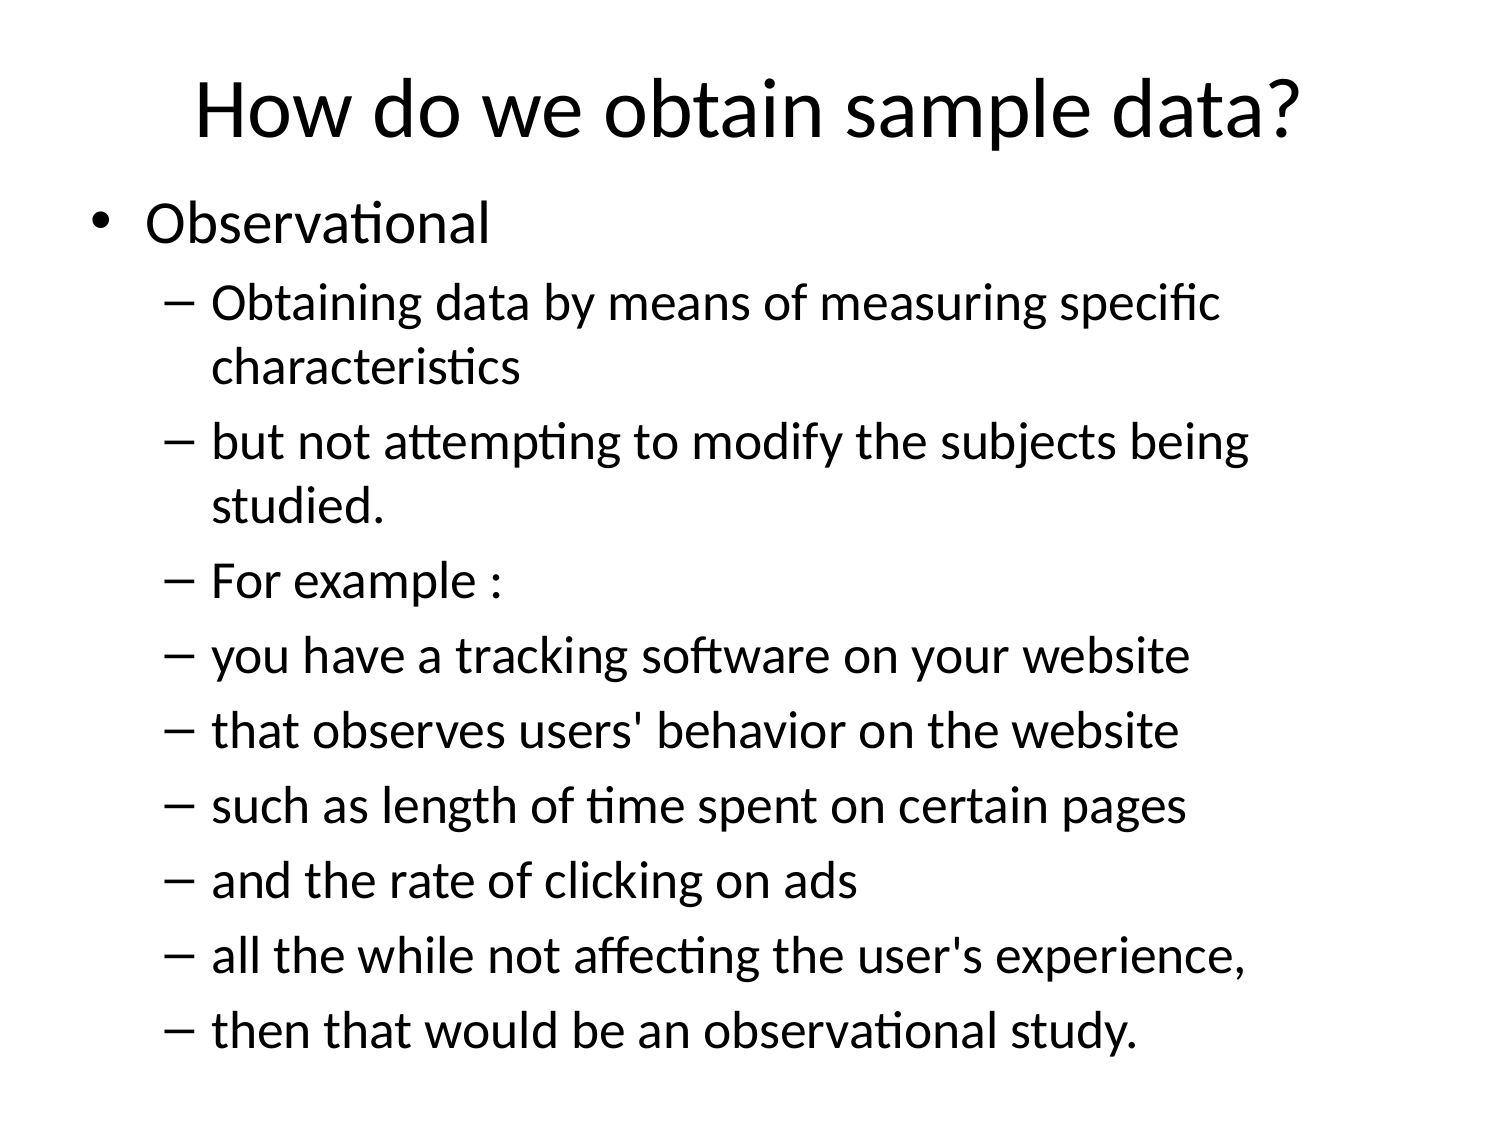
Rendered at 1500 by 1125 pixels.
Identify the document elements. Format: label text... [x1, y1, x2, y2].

title How do we obtain sample data? [75, 45, 1425, 163]
list Observational Obtaining data by means of measuring specific characteristics but not attempting to modify the subjects being studied. For example : you have a tracking software on your website that observes users' behavior on the website such as length of time spent on certain pages and the rate of clicking on ads all the while not affecting the user's experience, then that would be an observational study. [75, 174, 1425, 1075]
